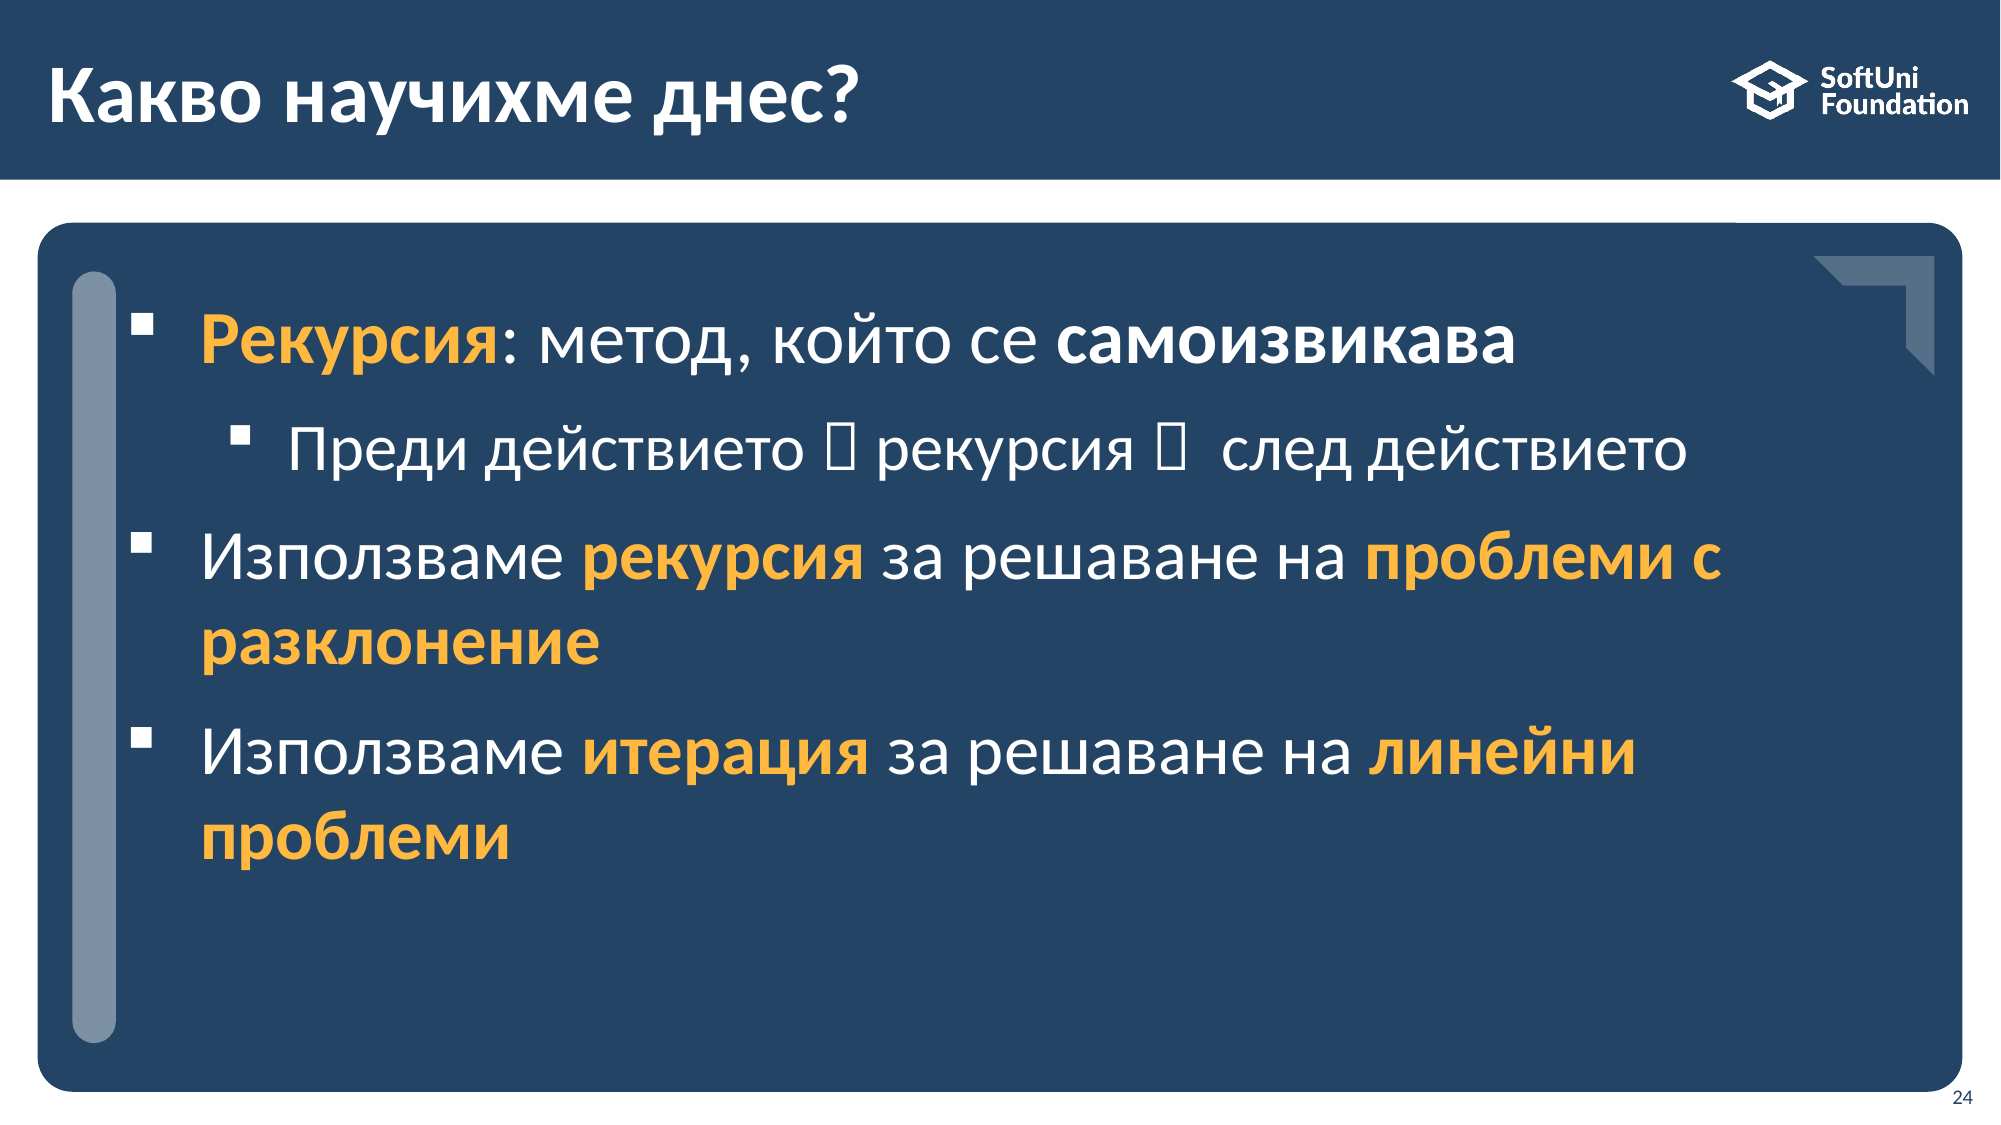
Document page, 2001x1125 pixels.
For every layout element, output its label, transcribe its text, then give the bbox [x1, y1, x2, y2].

list … … … [31, 196, 1970, 1104]
slide_number 24 [1927, 1067, 1989, 1117]
title Какво научихме днес? [31, 16, 1716, 162]
picture [1731, 60, 1968, 120]
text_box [37, 222, 1963, 1092]
